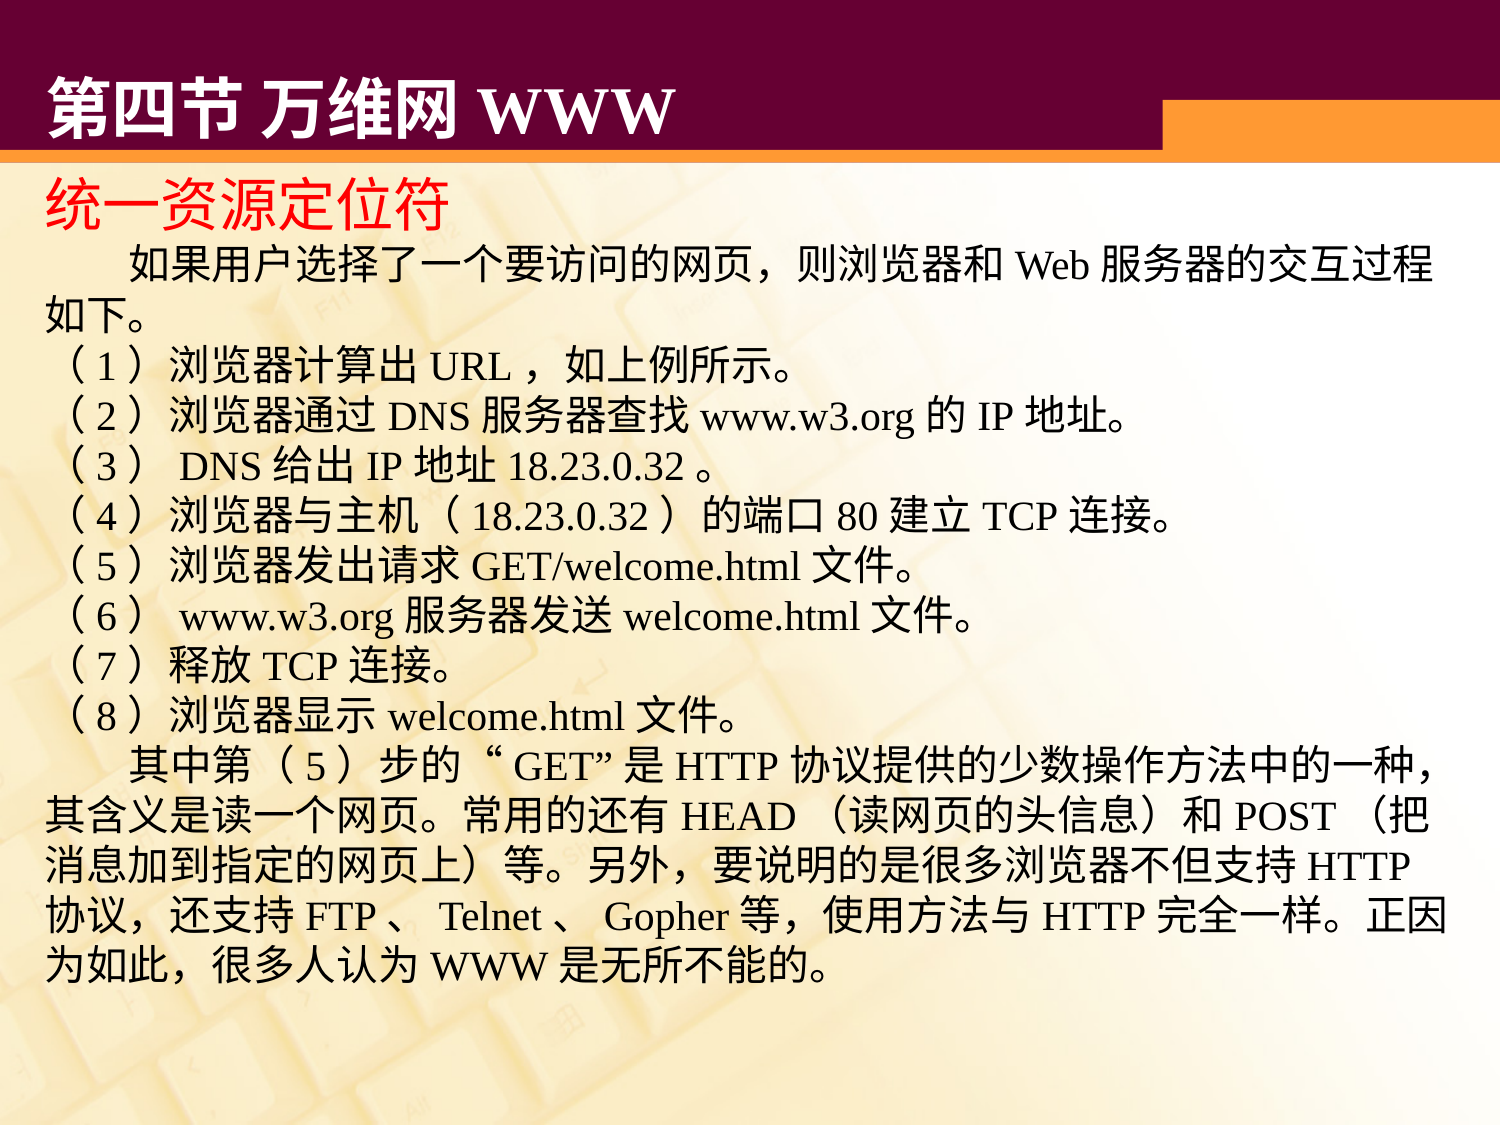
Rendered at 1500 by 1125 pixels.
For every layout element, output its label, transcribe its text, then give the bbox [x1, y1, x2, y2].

title 第四节 万维网WWW [29, 50, 1338, 160]
list 统一资源定位符 如果用户选择了一个要访问的网页，则浏览器和Web服务器的交互过程如下。 （1）浏览器计算出URL，如上例所示。 （2）浏览器通过DNS服务器查找www.w3.org的IP地址。 （3）DNS给出IP地址18.23.0.32。 （4）浏览器与主机（18.23.0.32）的端口80建立TCP连接。 （5）浏览器发出请求GET/welcome.html文件。 （6）www.w3.org服务器发送welcome.html文件。 （7）释放TCP连接。 （8）浏览器显示welcome.html文件。 其中第（5）步的“GET”是HTTP协议提供的少数操作方法中的一种，其含义是读一个网页。常用的还有HEAD（读网页的头信息）和POST（把消息加到指定的网页上）等。另外，要说明的是很多浏览器不但支持HTTP协议，还支持FTP、Telnet、Gopher等，使用方法与HTTP完全一样。正因为如此，很多人认为WWW是无所不能的。 [29, 160, 1477, 1114]
picture [0, 163, 1500, 1125]
